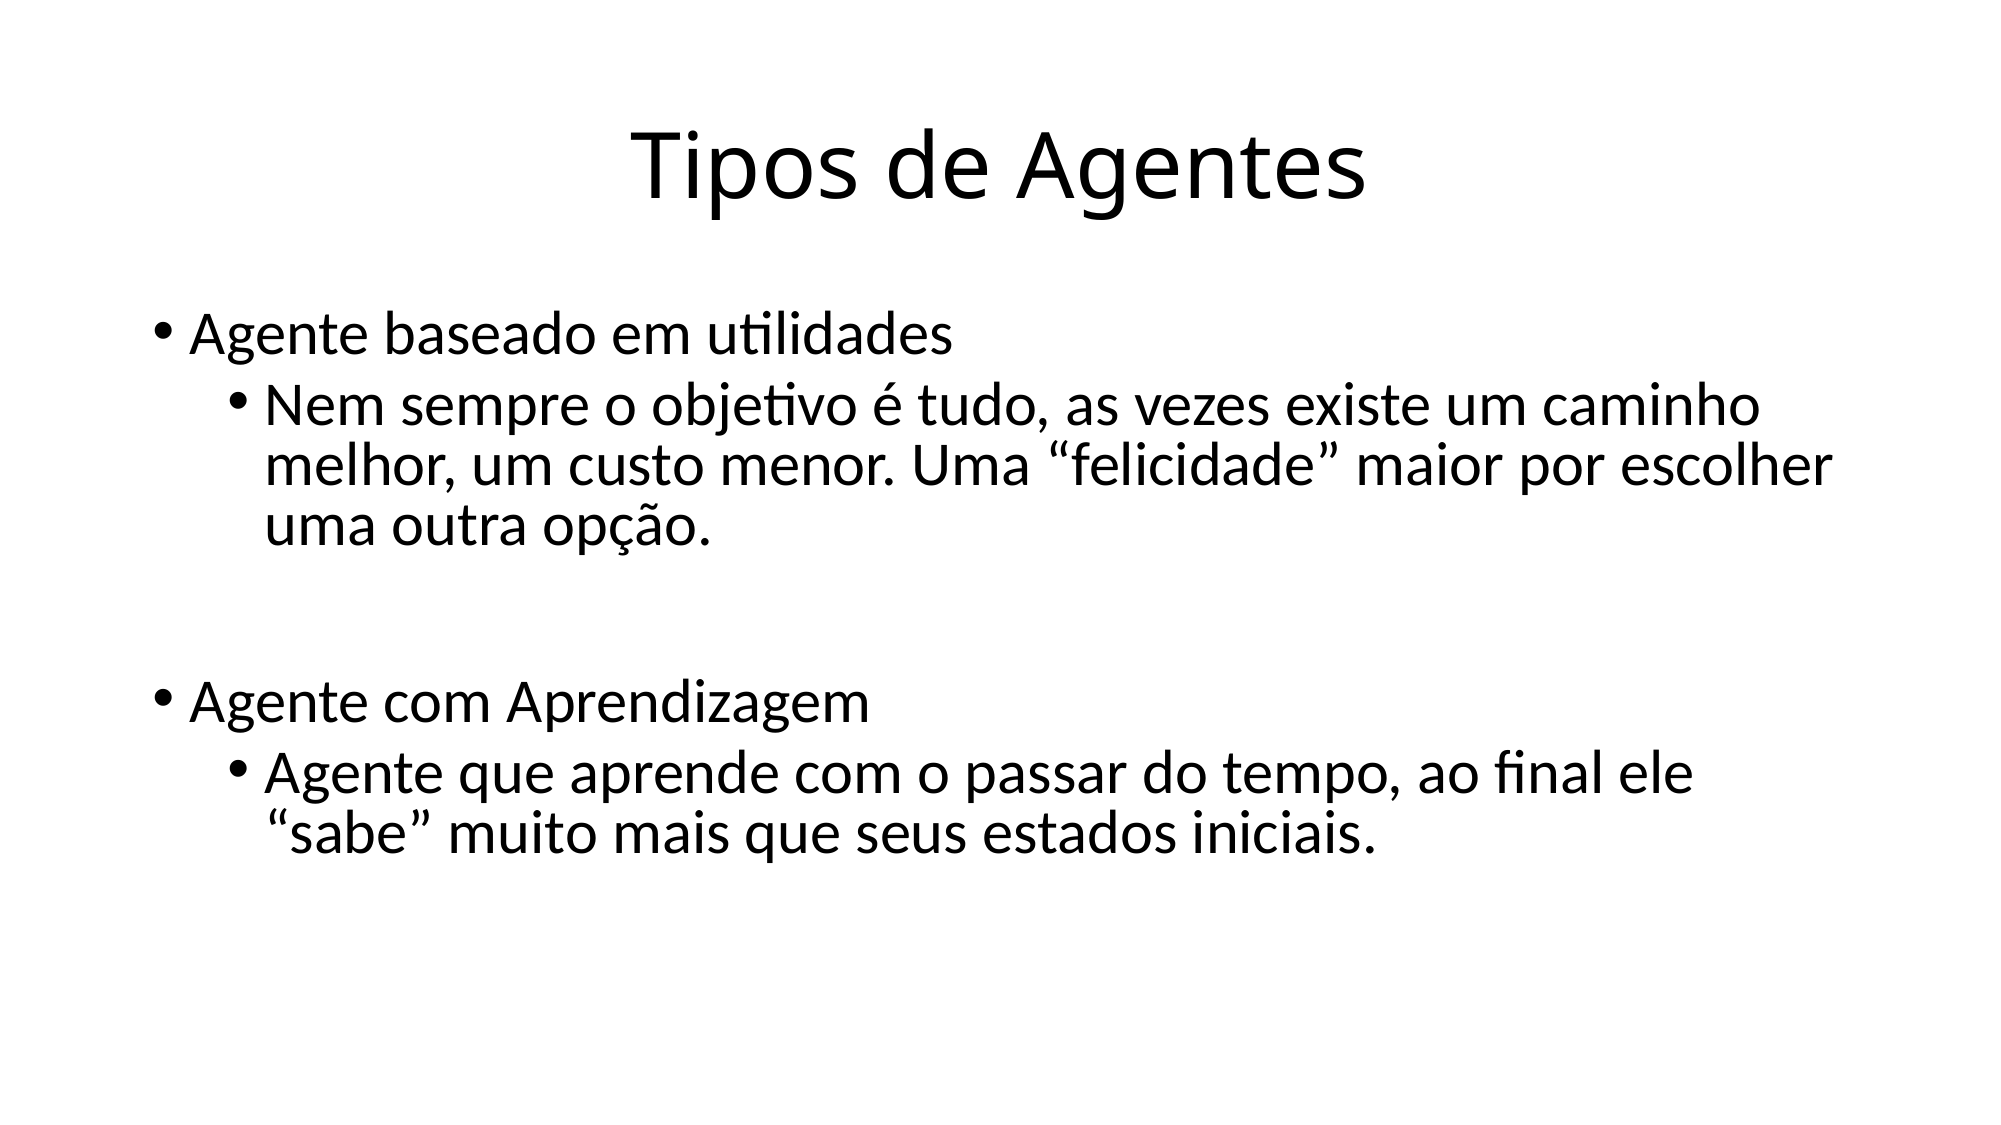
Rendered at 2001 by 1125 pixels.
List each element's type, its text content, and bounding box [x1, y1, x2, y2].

title Tipos de Agentes [137, 59, 1863, 278]
list Agente baseado em utilidades Nem sempre o objetivo é tudo, as vezes existe um caminho melhor, um custo menor. Uma “felicidade” maior por escolher uma outra opção. Agente com Aprendizagem Agente que aprende com o passar do tempo, ao final ele “sabe” muito mais que seus estados iniciais. [137, 299, 1863, 1014]
